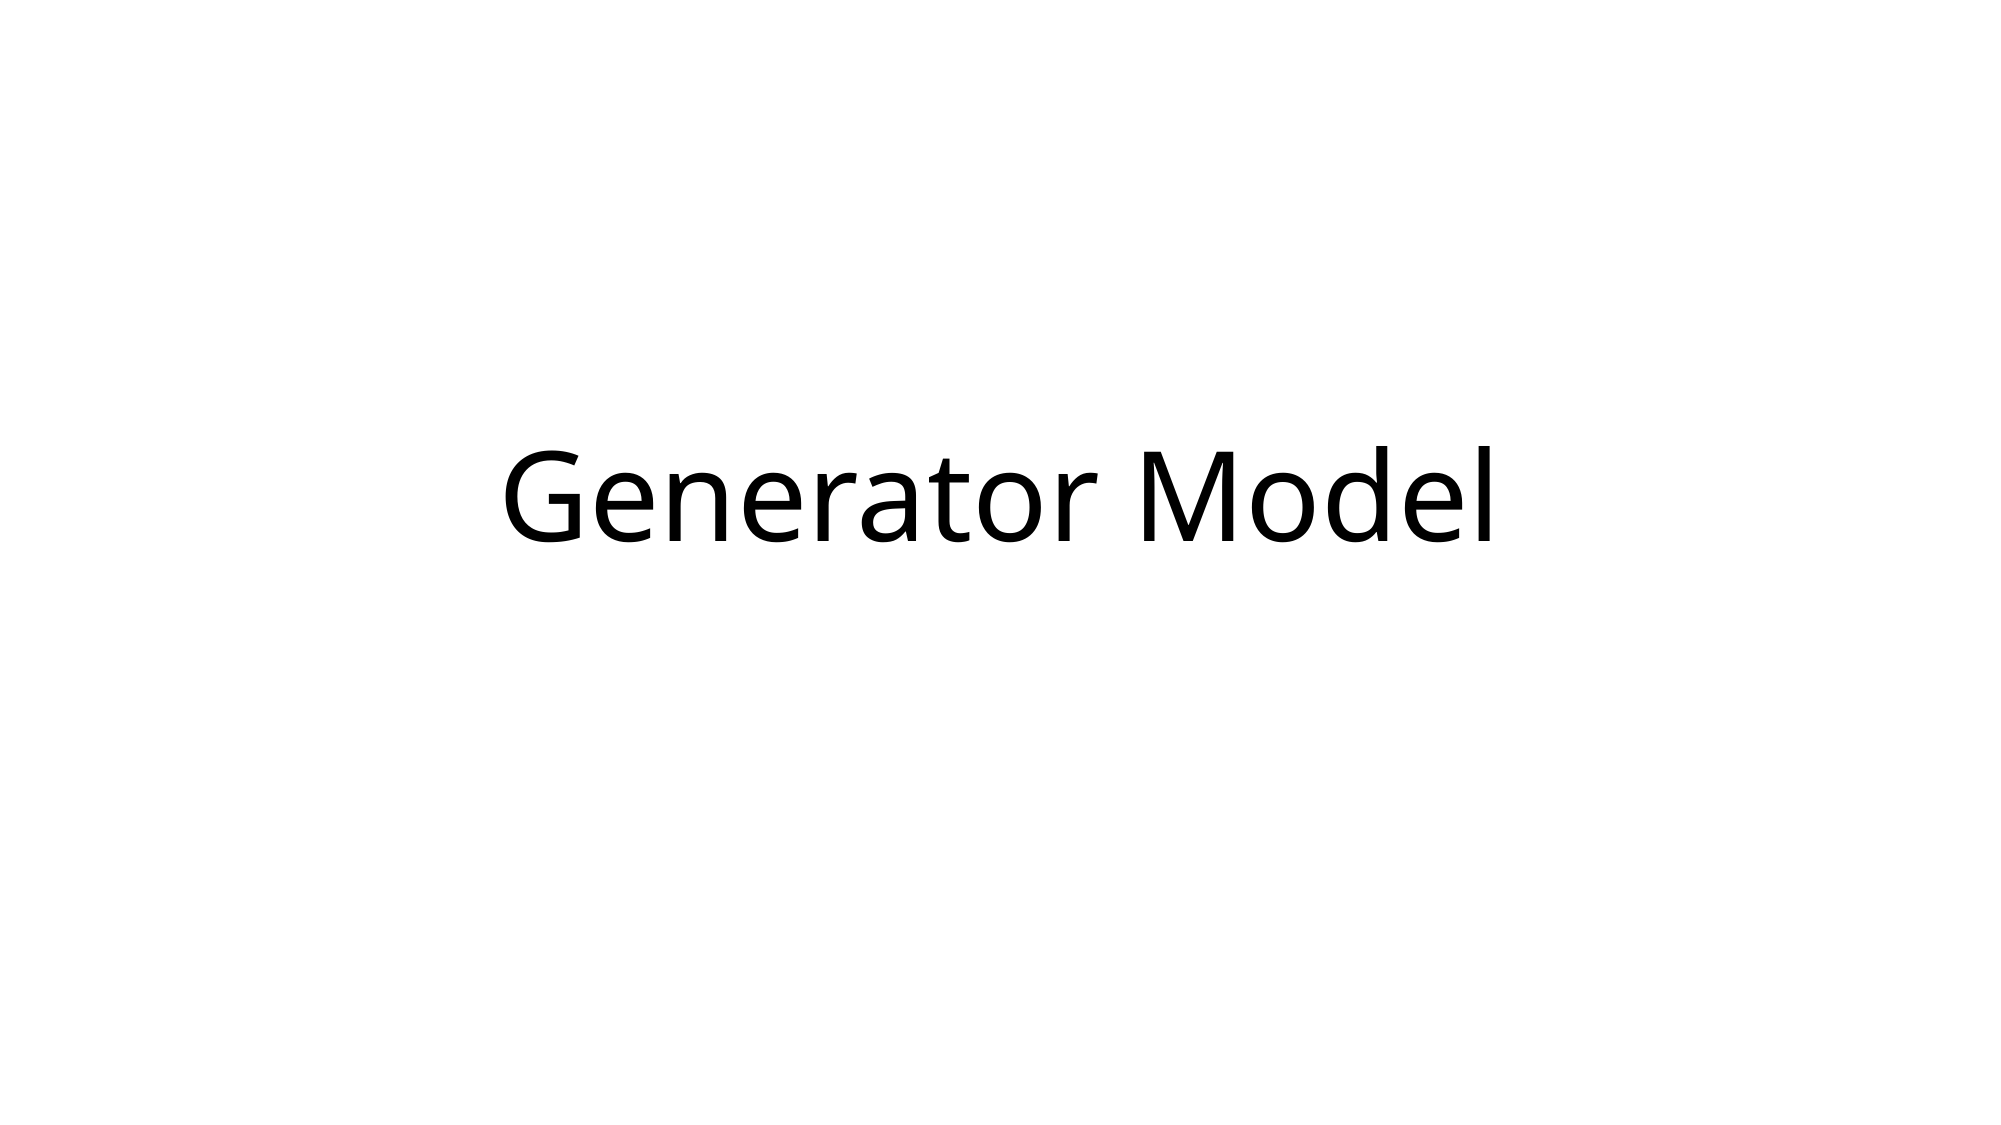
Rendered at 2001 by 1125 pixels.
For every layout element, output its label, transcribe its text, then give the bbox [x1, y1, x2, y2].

title Generator Model [249, 184, 1750, 576]
